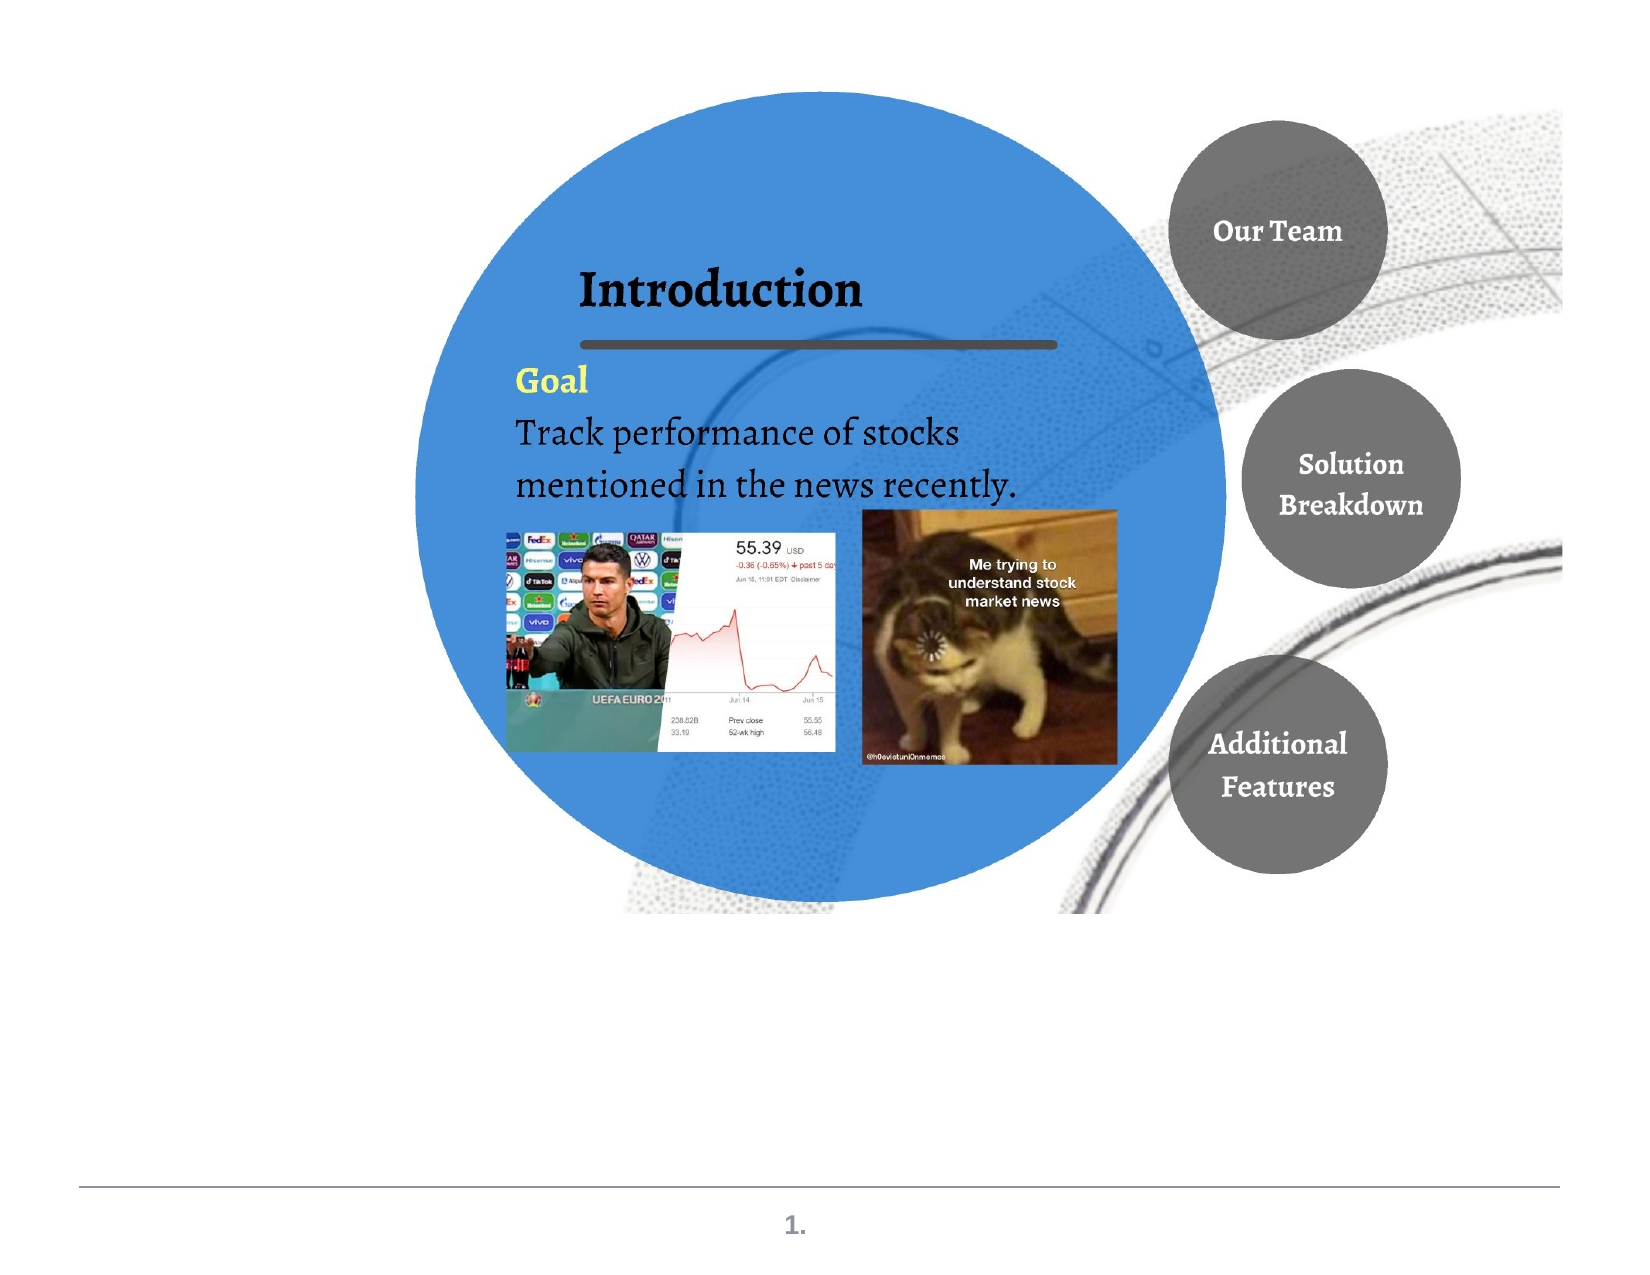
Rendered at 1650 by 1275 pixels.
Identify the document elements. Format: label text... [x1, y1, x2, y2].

slide_number ‹#›. [778, 1201, 825, 1275]
text_box [412, 79, 1563, 914]
